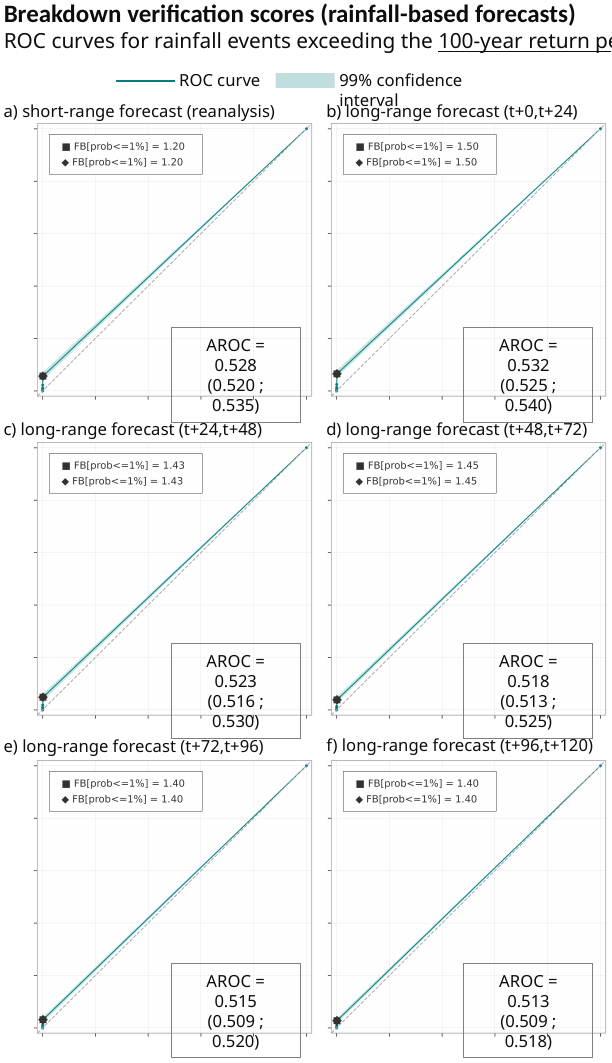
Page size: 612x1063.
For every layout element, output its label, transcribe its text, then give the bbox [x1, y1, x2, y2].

picture [325, 441, 610, 720]
text_box e) long-range forecast (t+72,t+96) [0, 728, 302, 763]
picture [32, 441, 316, 720]
text_box c) long-range forecast (t+24,t+48) [0, 411, 302, 446]
text_box ROC curve [164, 62, 324, 98]
picture [325, 122, 610, 402]
picture [32, 122, 316, 402]
text_box b) long-range forecast (t+0,t+24) [311, 93, 612, 128]
text_box d) long-range forecast (t+48,t+72) [311, 411, 612, 446]
text_box Breakdown verification scores (rainfall-based forecasts) ROC curves for rainfall events exceeding the 100-year return period [0, 0, 612, 61]
text_box AROC = 0.532 (0.525 ; 0.540) [463, 402, 593, 411]
text_box AROC = 0.515 (0.509 ; 0.520) [171, 1039, 301, 1058]
text_box AROC = 0.528 (0.520 ; 0.535) [171, 402, 301, 411]
text_box AROC = 0.513 (0.509 ; 0.518) [463, 1039, 593, 1058]
picture [325, 759, 610, 1039]
text_box 99% confidence interval [324, 62, 521, 118]
picture [32, 759, 316, 1039]
text_box a) short-range forecast (reanalysis) [0, 93, 302, 128]
text_box . [274, 72, 324, 89]
text_box f) long-range forecast (t+96,t+120) [311, 727, 612, 763]
text_box AROC = 0.518 (0.513 ; 0.525) [463, 720, 593, 727]
text_box AROC = 0.523 (0.516 ; 0.530) [171, 720, 301, 728]
